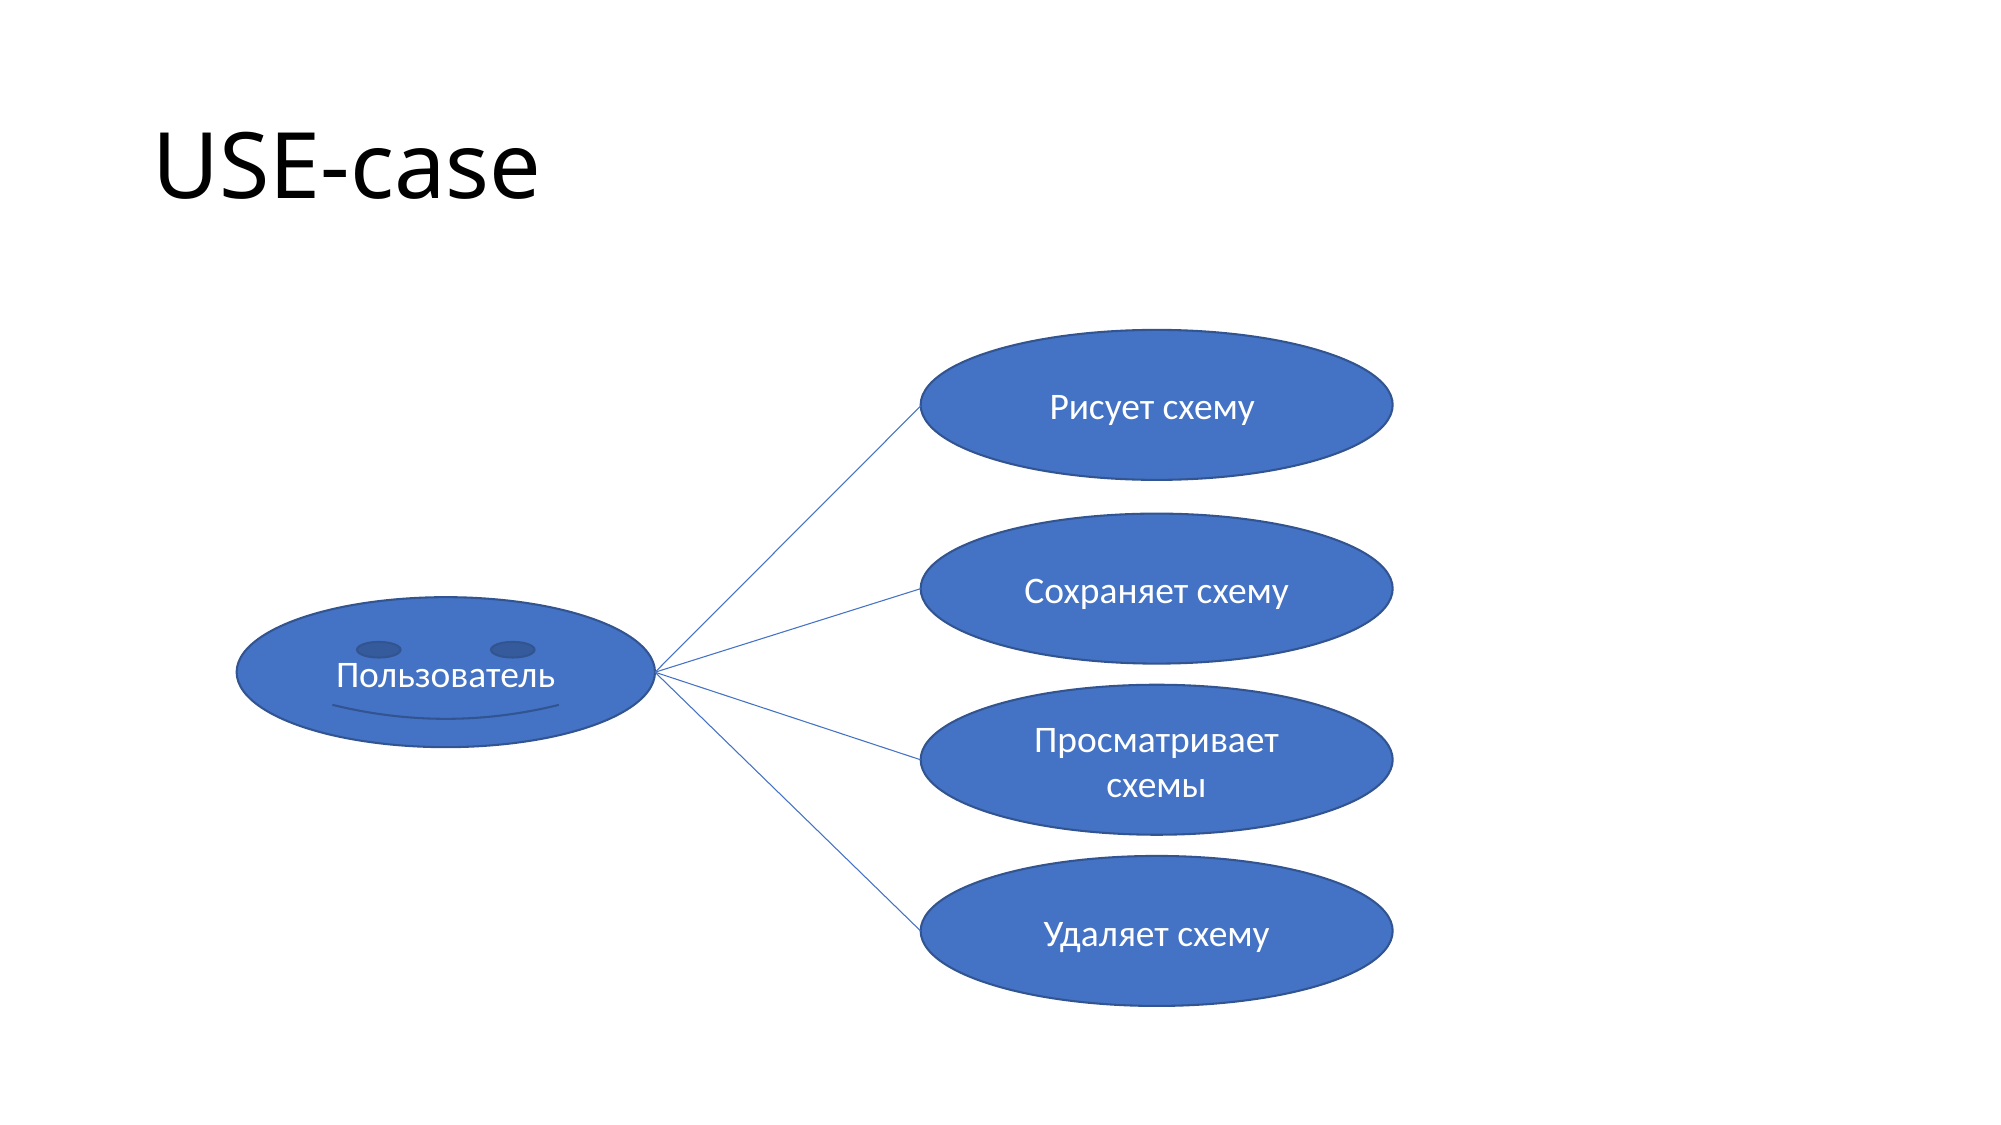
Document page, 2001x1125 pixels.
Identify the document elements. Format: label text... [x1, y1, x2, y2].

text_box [655, 406, 921, 672]
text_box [655, 672, 921, 931]
text_box Рисует схему [919, 328, 1394, 481]
text_box Удаляет схему [919, 854, 1394, 1007]
text_box Сохраняет схему [921, 512, 1394, 665]
text_box Просматривает схемы [921, 683, 1394, 836]
title USE-case [137, 59, 1863, 278]
text_box Пользователь [235, 596, 655, 749]
